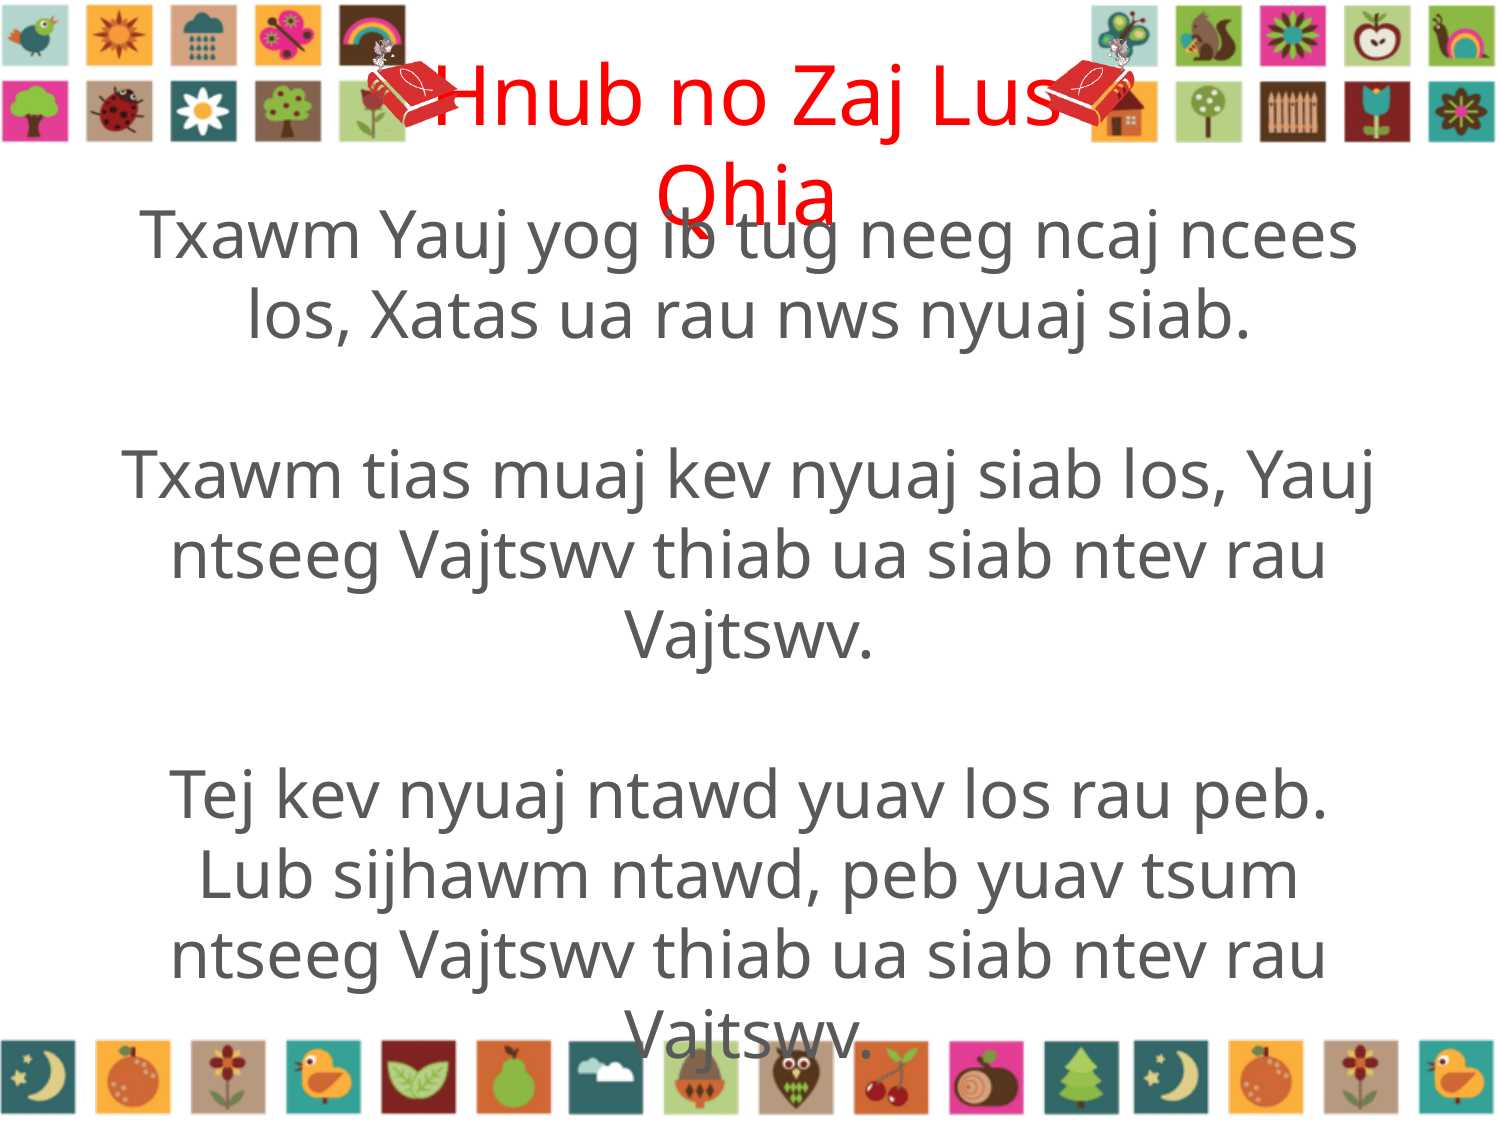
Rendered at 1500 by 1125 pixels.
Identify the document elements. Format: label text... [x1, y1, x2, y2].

picture [0, 3, 492, 150]
picture [1013, 3, 1500, 150]
text_box Hnub no Zaj Lus Qhia [414, 35, 1080, 184]
text_box Txawm Yauj yog ib tug neeg ncaj ncees los, Xatas ua rau nws nyuaj siab. Txawm tias muaj kev nyuaj siab los, Yauj ntseeg Vajtswv thiab ua siab ntev rau Vajtswv. Tej kev nyuaj ntawd yuav los rau peb. Lub sijhawm ntawd, peb yuav tsum ntseeg Vajtswv thiab ua siab ntev rau Vajtswv. [76, 184, 1424, 1027]
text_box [0, 1028, 1500, 1118]
